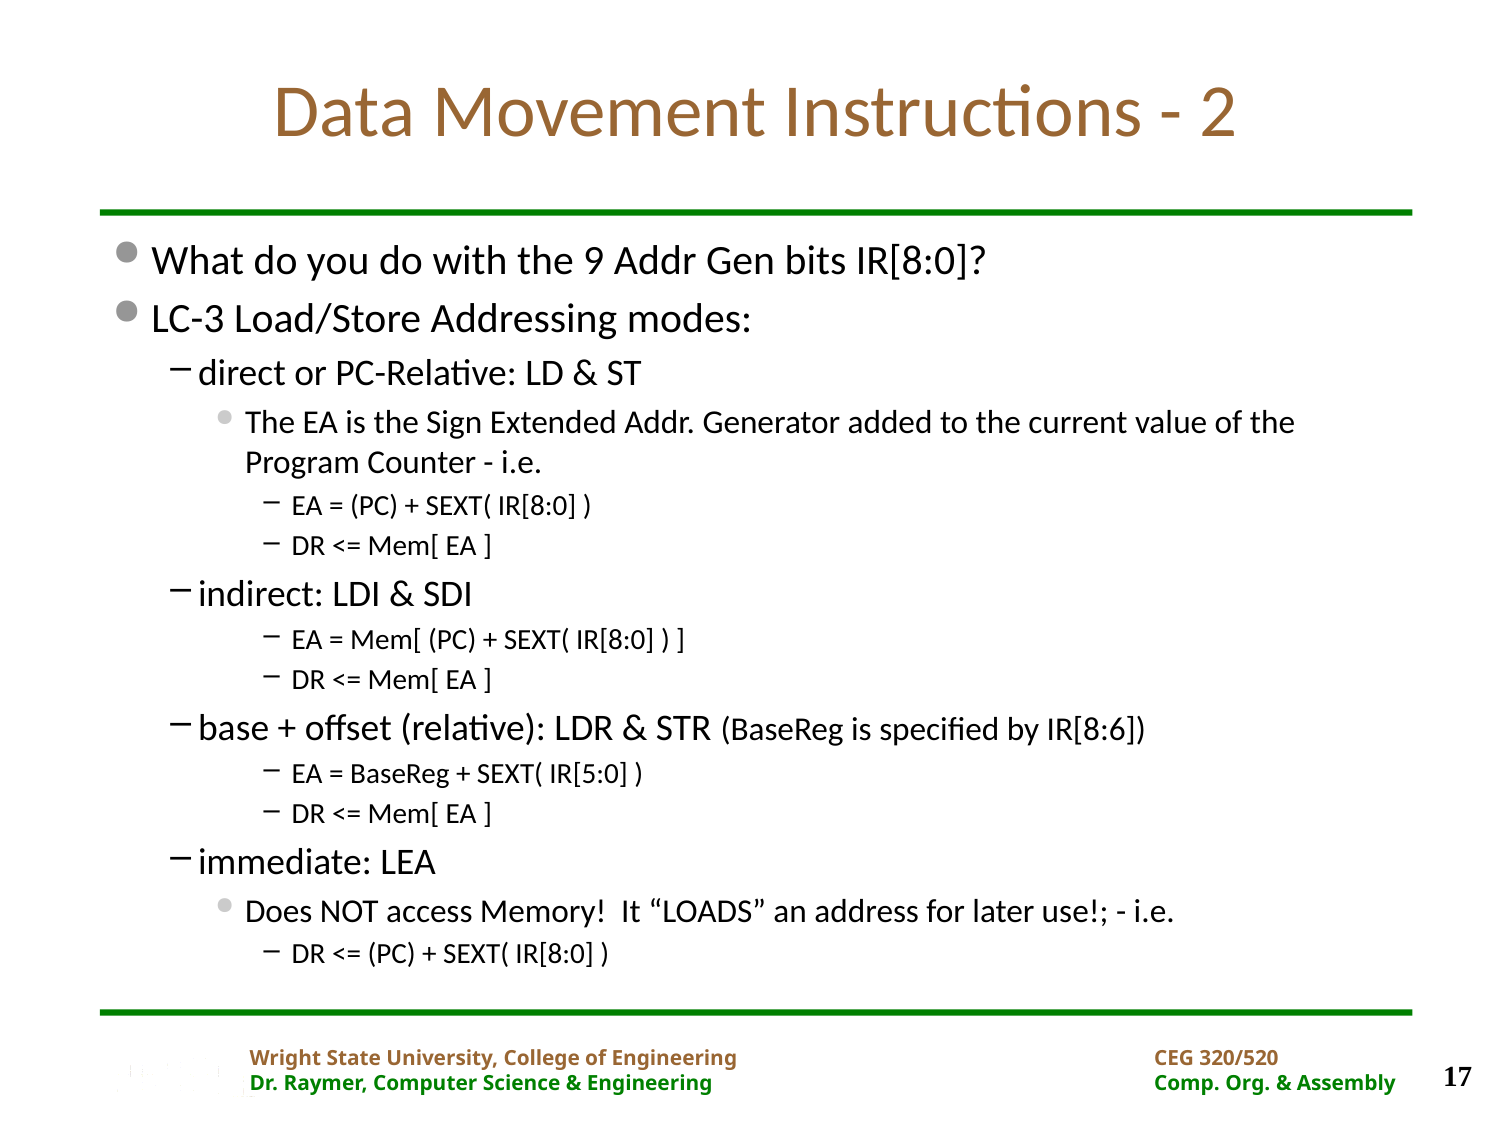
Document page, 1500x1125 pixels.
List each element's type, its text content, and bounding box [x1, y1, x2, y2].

title Data Movement Instructions - 2 [12, 12, 1500, 201]
list What do you do with the 9 Addr Gen bits IR[8:0]? LC-3 Load/Store Addressing modes: direct or PC-Relative: LD & ST The EA is the Sign Extended Addr. Generator added to the current value of the Program Counter - i.e. EA = (PC) + SEXT( IR[8:0] ) DR <= Mem[ EA ] indirect: LDI & SDI EA = Mem[ (PC) + SEXT( IR[8:0] ) ] DR <= Mem[ EA ] base + offset (relative): LDR & STR (BaseReg is specified by IR[8:6]) EA = BaseReg + SEXT( IR[5:0] ) DR <= Mem[ EA ] immediate: LEA Does NOT access Memory! It “LOADS” an address for later use!; - i.e. DR <= (PC) + SEXT( IR[8:0] ) [99, 224, 1413, 1001]
